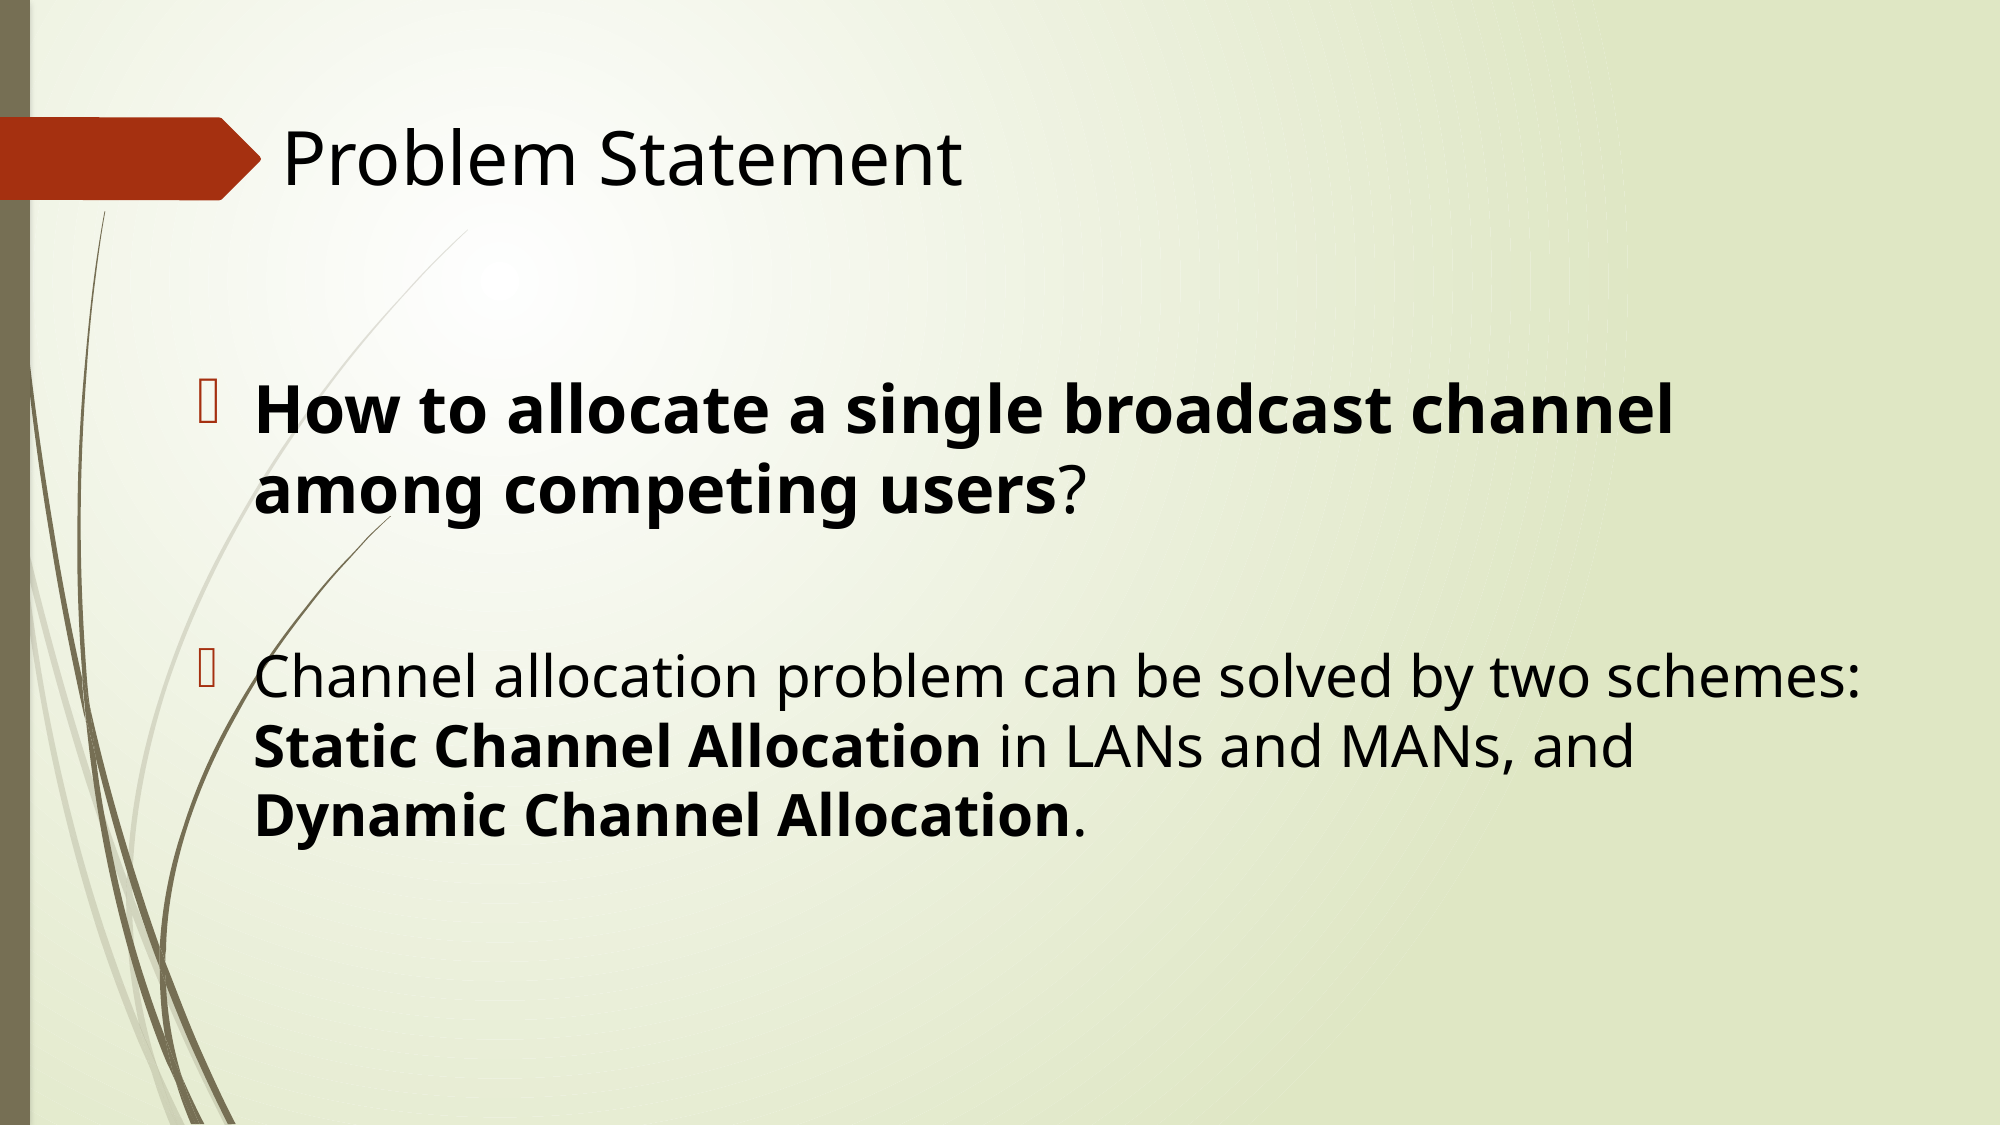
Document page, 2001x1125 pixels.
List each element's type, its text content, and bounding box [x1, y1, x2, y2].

list How to allocate a single broadcast channel among competing users? Channel allocation problem can be solved by two schemes: Static Channel Allocation in LANs and MANs, and Dynamic Channel Allocation. [182, 359, 1899, 1125]
title Problem Statement [265, 102, 1728, 228]
